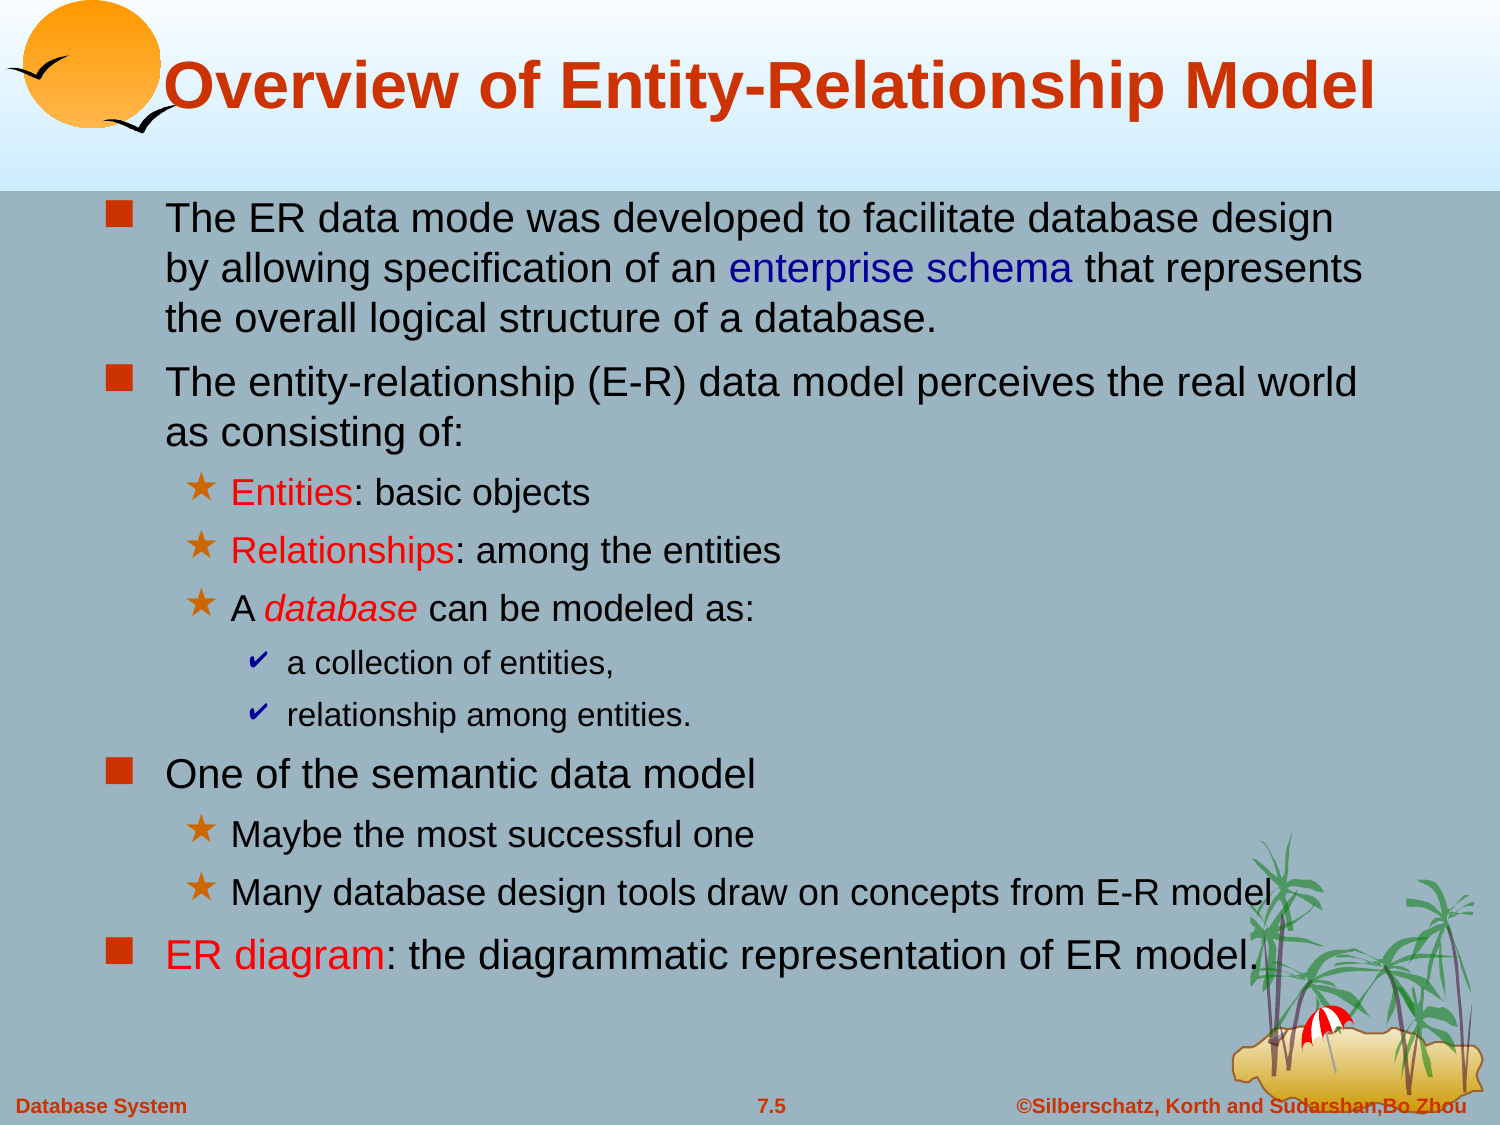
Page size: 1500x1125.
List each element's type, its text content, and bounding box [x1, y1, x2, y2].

list The ER data mode was developed to facilitate database design by allowing specification of an enterprise schema that represents the overall logical structure of a database. The entity-relationship (E-R) data model perceives the real world as consisting of: Entities: basic objects Relationships: among the entities A database can be modeled as: a collection of entities, relationship among entities. One of the semantic data model Maybe the most successful one Many database design tools draw on concepts from E-R model ER diagram: the diagrammatic representation of ER model. [93, 182, 1382, 1052]
title Overview of Entity-Relationship Model [108, 28, 1434, 130]
